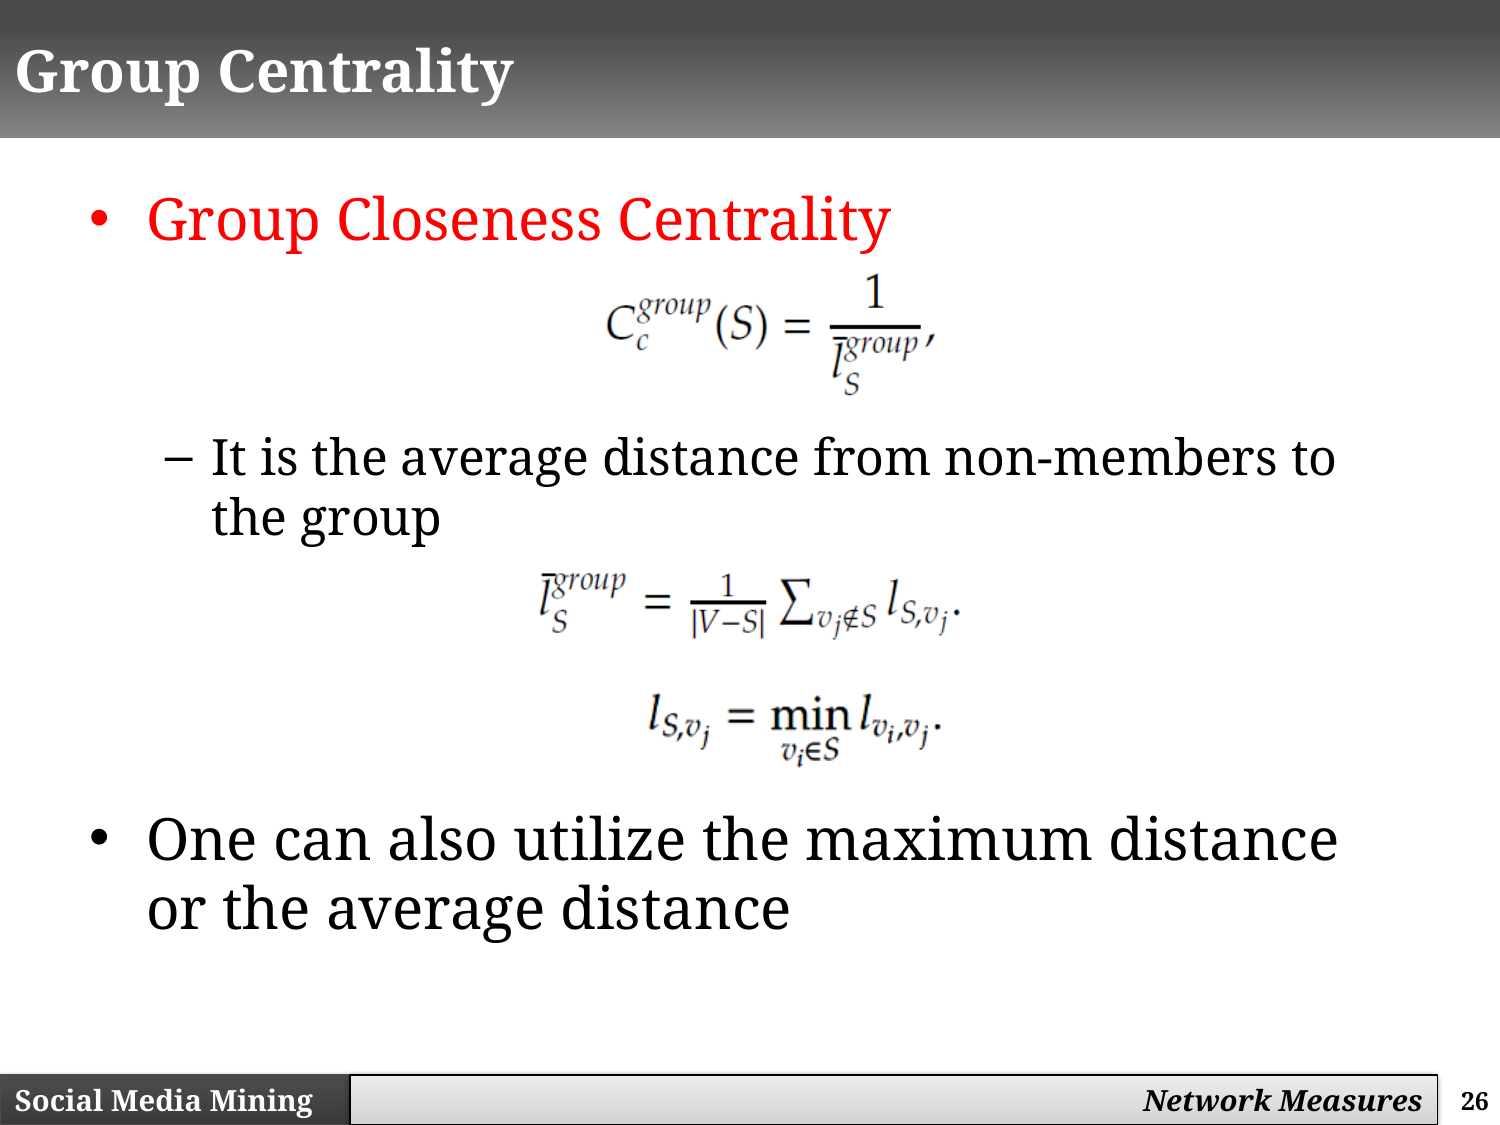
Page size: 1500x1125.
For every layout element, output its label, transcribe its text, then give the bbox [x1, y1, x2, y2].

title Group Centrality [0, 0, 1500, 138]
picture [624, 657, 962, 788]
picture [574, 259, 1007, 434]
list Group Closeness Centrality It is the average distance from non-members to the group One can also utilize the maximum distance or the average distance [75, 174, 1425, 1048]
picture [531, 552, 969, 640]
